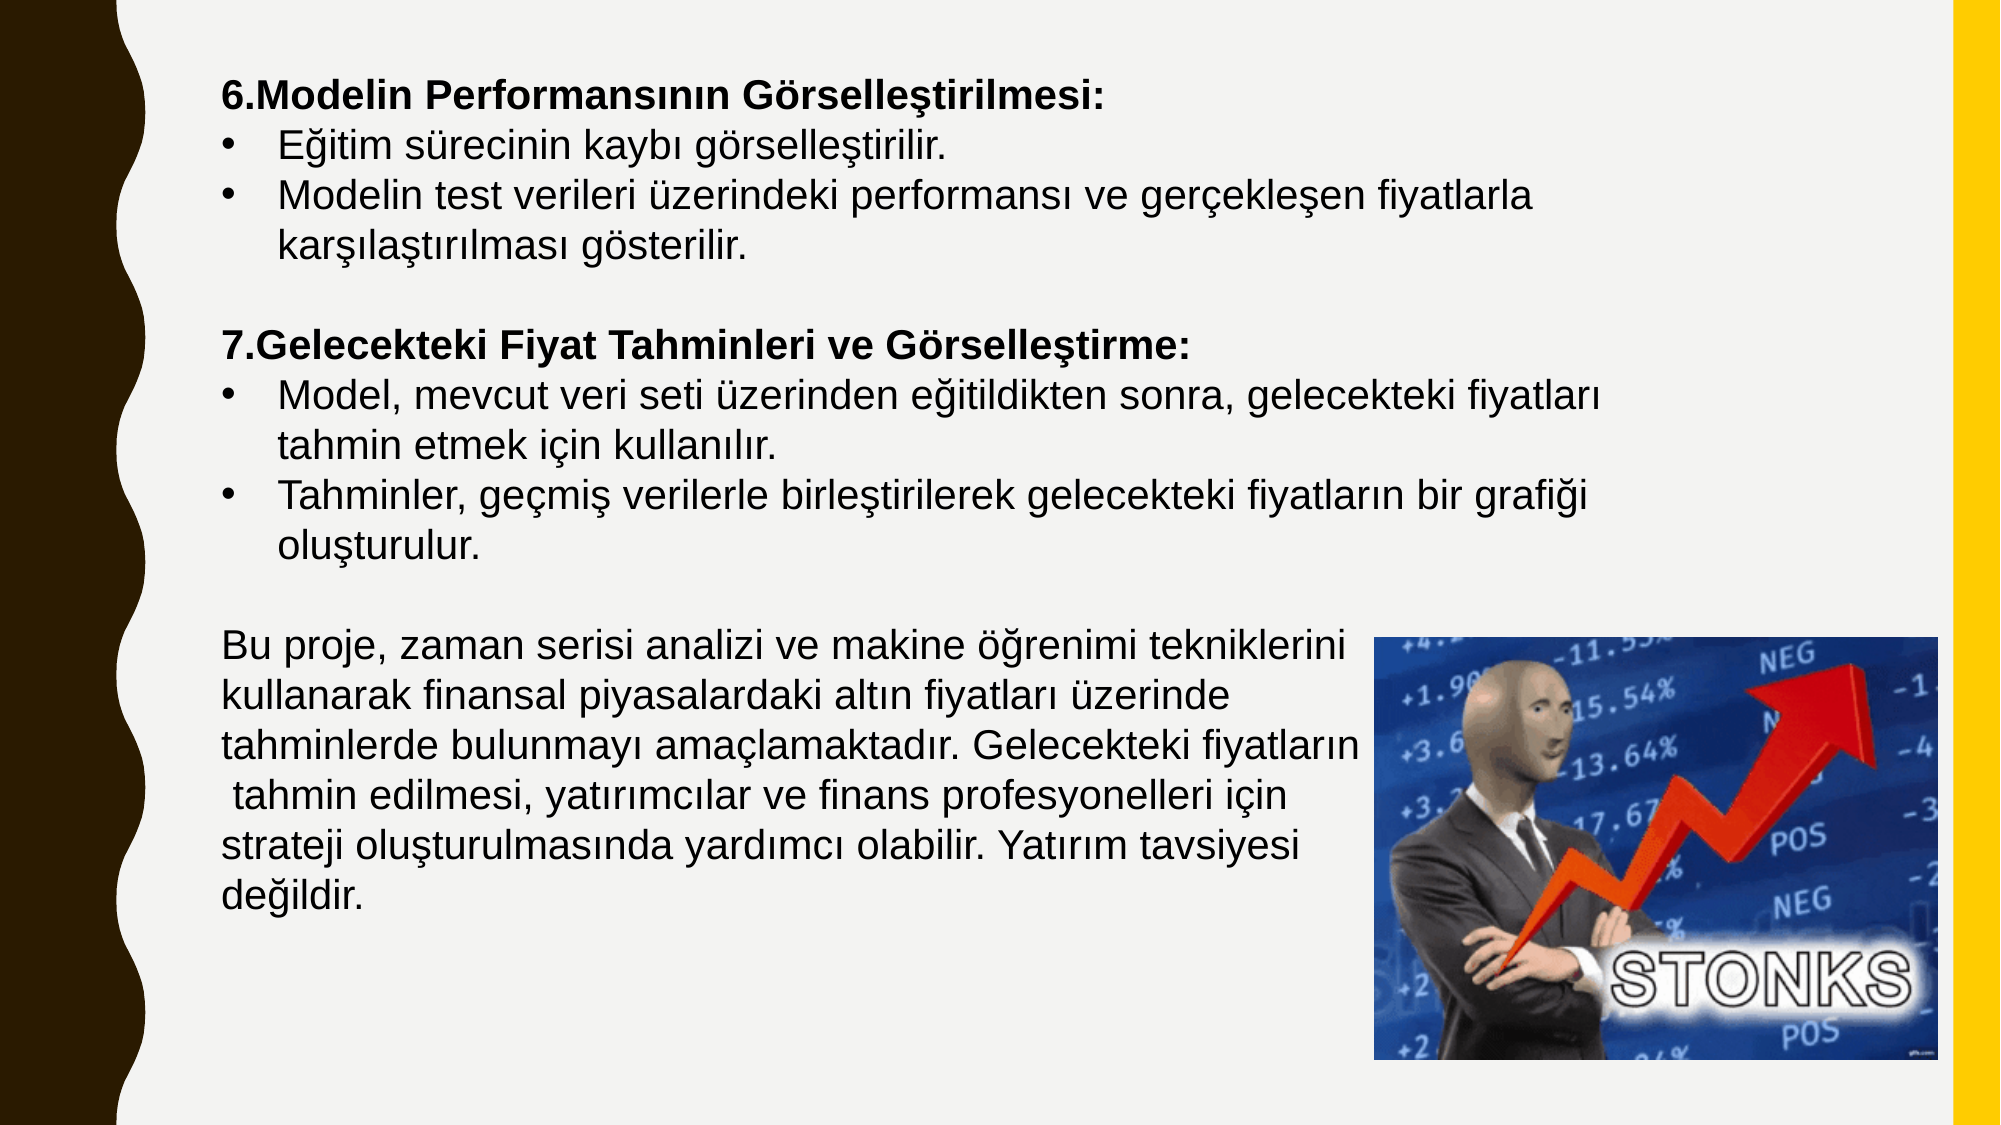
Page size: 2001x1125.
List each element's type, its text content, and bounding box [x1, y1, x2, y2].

picture [1374, 637, 1938, 1060]
text_box 6.Modelin Performansının Görselleştirilmesi: Eğitim sürecinin kaybı görselleştirilir. Modelin test verileri üzerindeki performansı ve gerçekleşen fiyatlarla karşılaştırılması gösterilir. 7.Gelecekteki Fiyat Tahminleri ve Görselleştirme: Model, mevcut veri seti üzerinden eğitildikten sonra, gelecekteki fiyatları tahmin etmek için kullanılır. Tahminler, geçmiş verilerle birleştirilerek gelecekteki fiyatların bir grafiği oluşturulur. Bu proje, zaman serisi analizi ve makine öğrenimi tekniklerini kullanarak finansal piyasalardaki altın fiyatları üzerinde tahminlerde bulunmayı amaçlamaktadır. Gelecekteki fiyatların tahmin edilmesi, yatırımcılar ve finans profesyonelleri için strateji oluşturulmasında yardımcı olabilir. Yatırım tavsiyesi değildir. [206, 60, 1630, 976]
